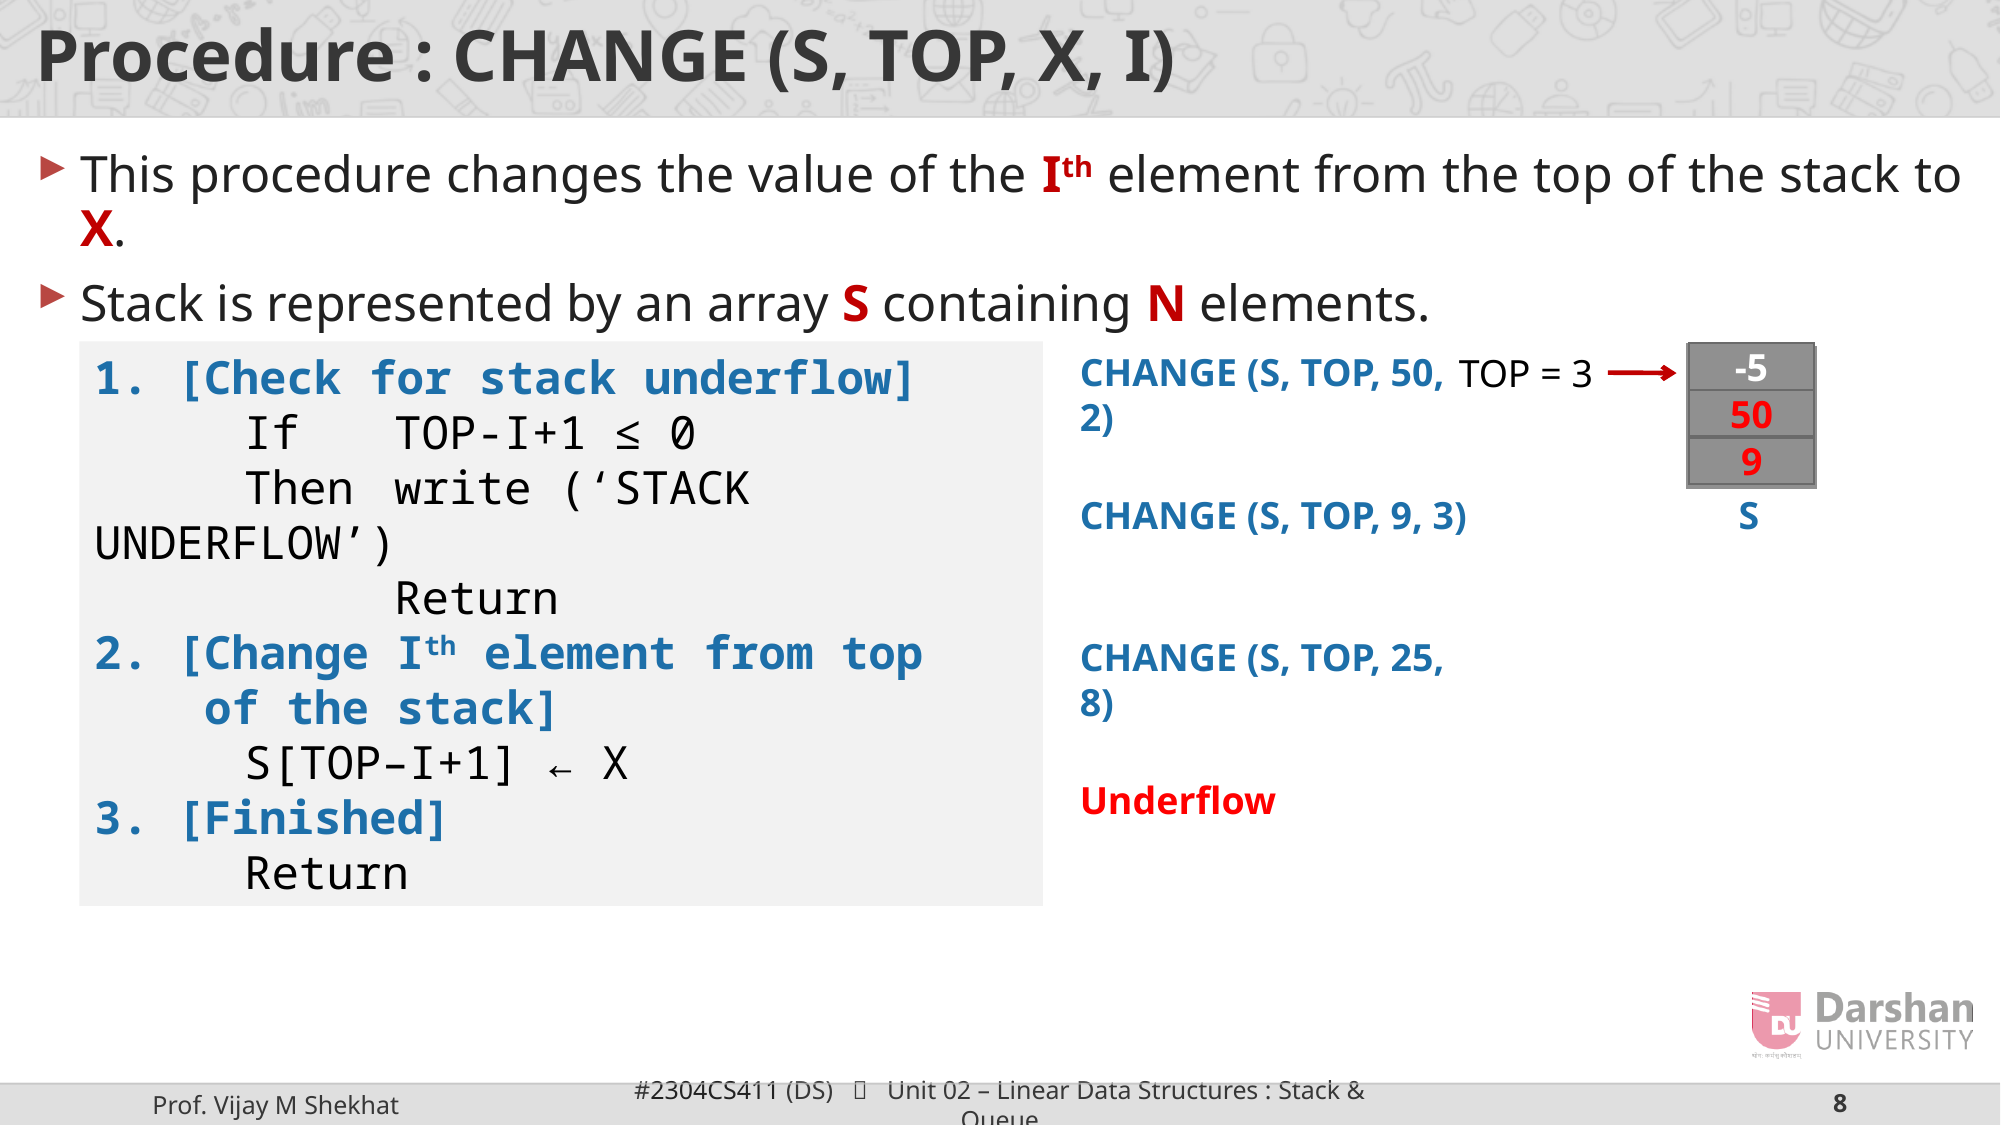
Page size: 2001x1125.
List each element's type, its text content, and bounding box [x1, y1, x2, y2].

text_box CHANGE (S, TOP, 9, 3) [1064, 484, 1439, 545]
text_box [1439, 342, 1815, 546]
list This procedure changes the value of the Ith element from the top of the stack to X. Stack is represented by an array S containing N elements. [21, 141, 1979, 1059]
text_box CHANGE (S, TOP, 25, 8) [1064, 627, 1499, 732]
text_box Underflow [1064, 769, 1340, 830]
title Procedure : CHANGE (S, TOP, X, I) [0, 0, 2000, 117]
text_box 1. [Check for stack underflow] If TOP-I+1 ≤ 0 Then write (‘STACK UNDERFLOW’) Return 2. [Change Ith element from top of the stack] S[TOP–I+1] ← X 3. [Finished] Return [79, 341, 1043, 906]
text_box CHANGE (S, TOP, 50, 2) [1064, 341, 1499, 447]
